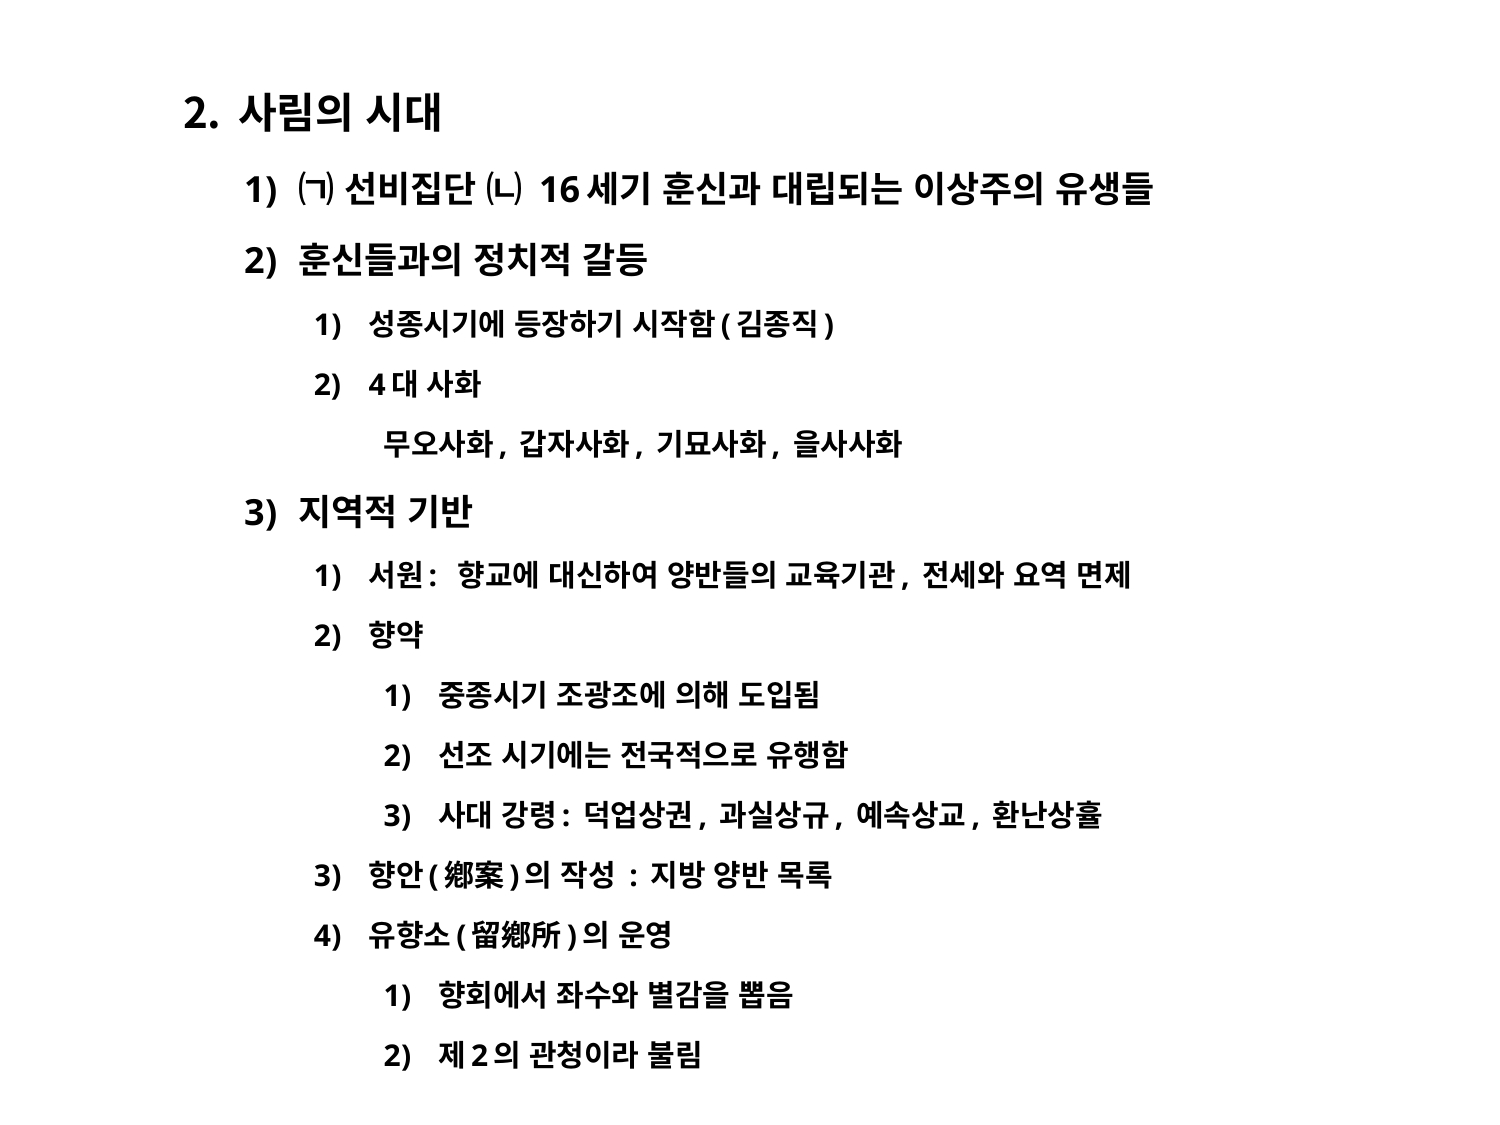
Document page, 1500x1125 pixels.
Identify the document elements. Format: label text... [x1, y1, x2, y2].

list 사림의 시대 ㈀ 선비집단 ㈁ 16세기 훈신과 대립되는 이상주의 유생들 훈신들과의 정치적 갈등 성종시기에 등장하기 시작함(김종직) 4대 사화 무오사화, 갑자사화, 기묘사화, 을사사화 지역적 기반 서원: 향교에 대신하여 양반들의 교육기관, 전세와 요역 면제 향약 중종시기 조광조에 의해 도입됨 선조 시기에는 전국적으로 유행함 사대 강령: 덕업상권, 과실상규, 예속상교, 환난상휼 향안(鄕案)의 작성 : 지방 양반 목록 유향소(留鄕所)의 운영 향회에서 좌수와 별감을 뽑음 제2의 관청이라 불림 [75, 54, 1425, 1083]
